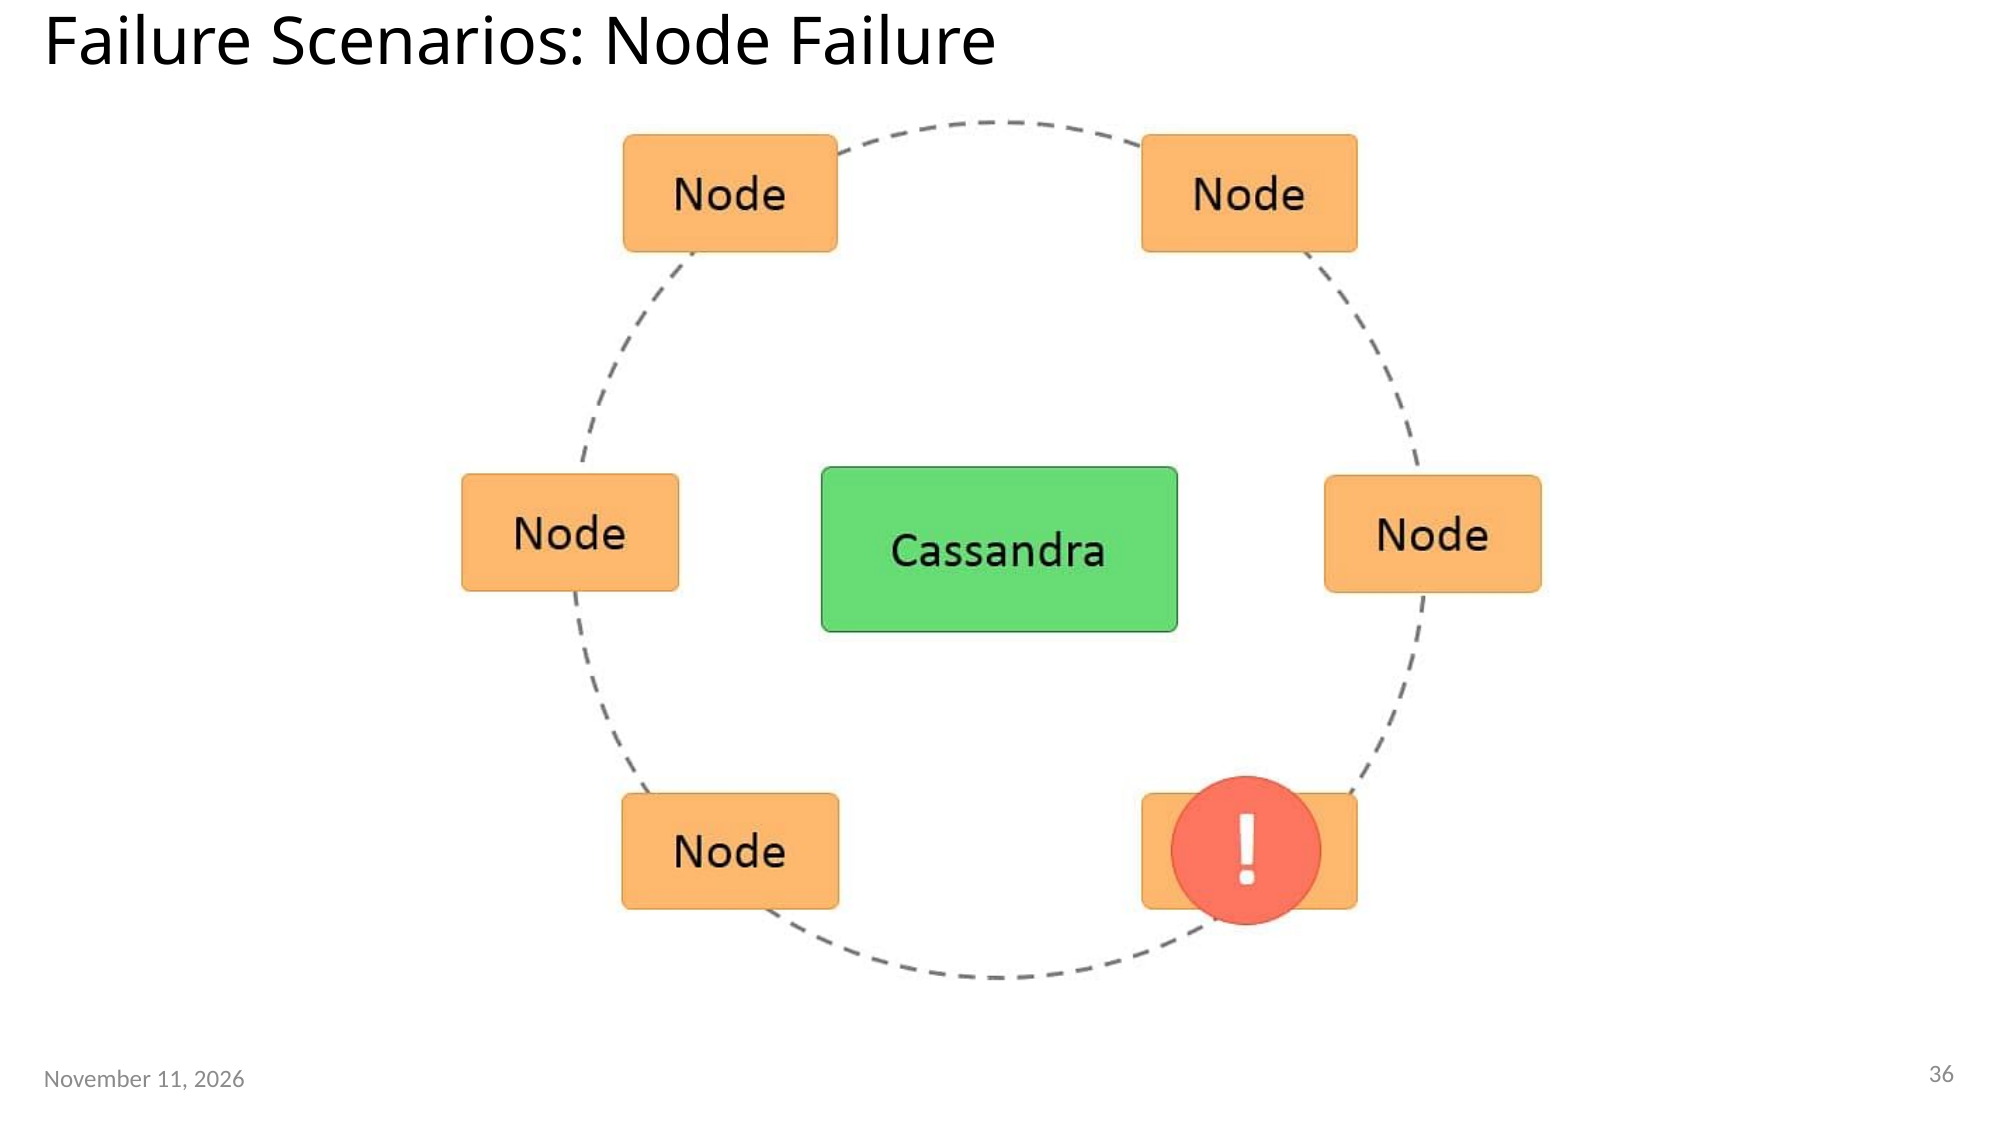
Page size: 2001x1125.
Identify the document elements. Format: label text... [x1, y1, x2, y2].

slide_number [29, 1047, 332, 1108]
slide_number 36 [1717, 1042, 1970, 1103]
title Failure Scenarios: Node Failure [29, 0, 1970, 88]
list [425, 102, 1573, 1014]
